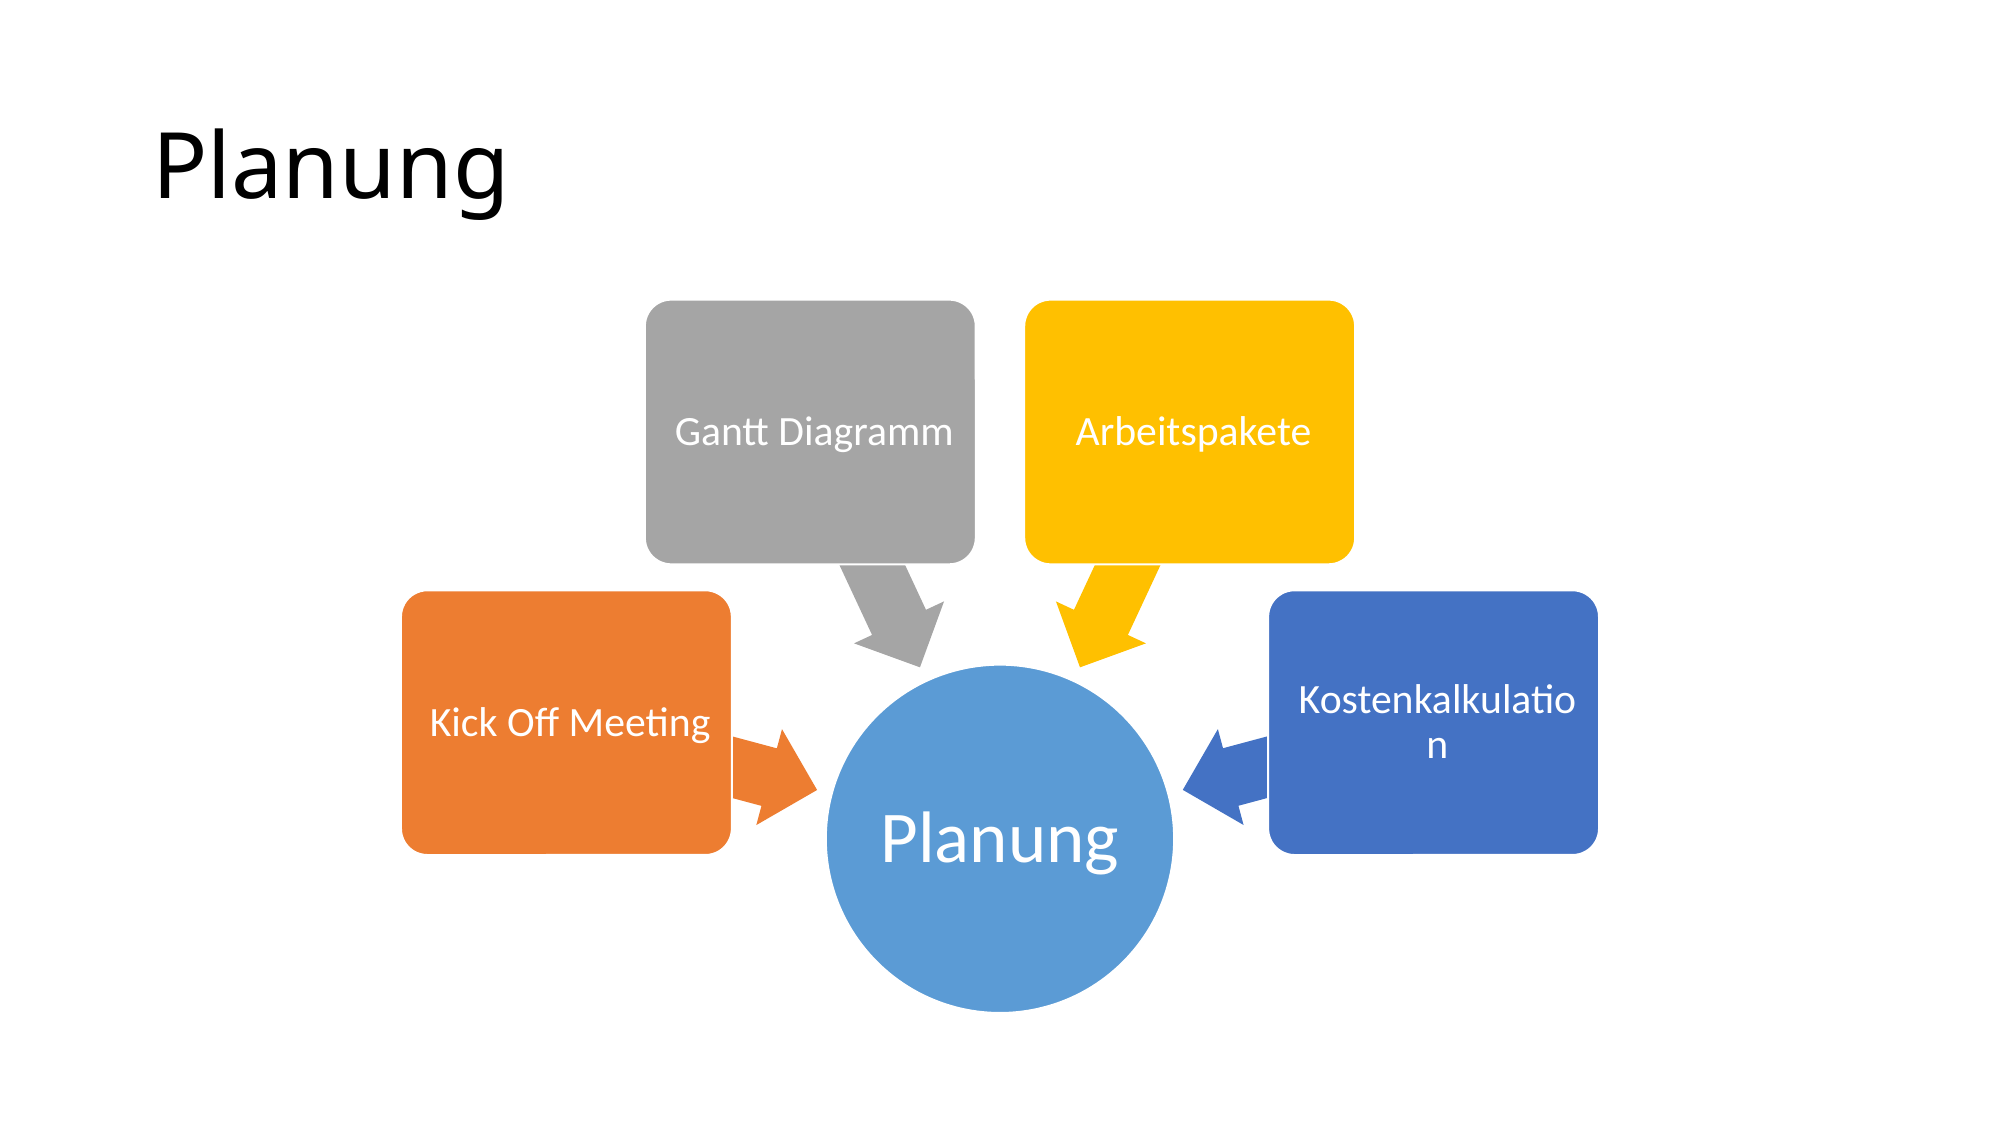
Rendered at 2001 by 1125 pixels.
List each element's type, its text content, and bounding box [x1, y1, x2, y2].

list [137, 299, 1863, 1014]
title Planung [137, 59, 1863, 278]
